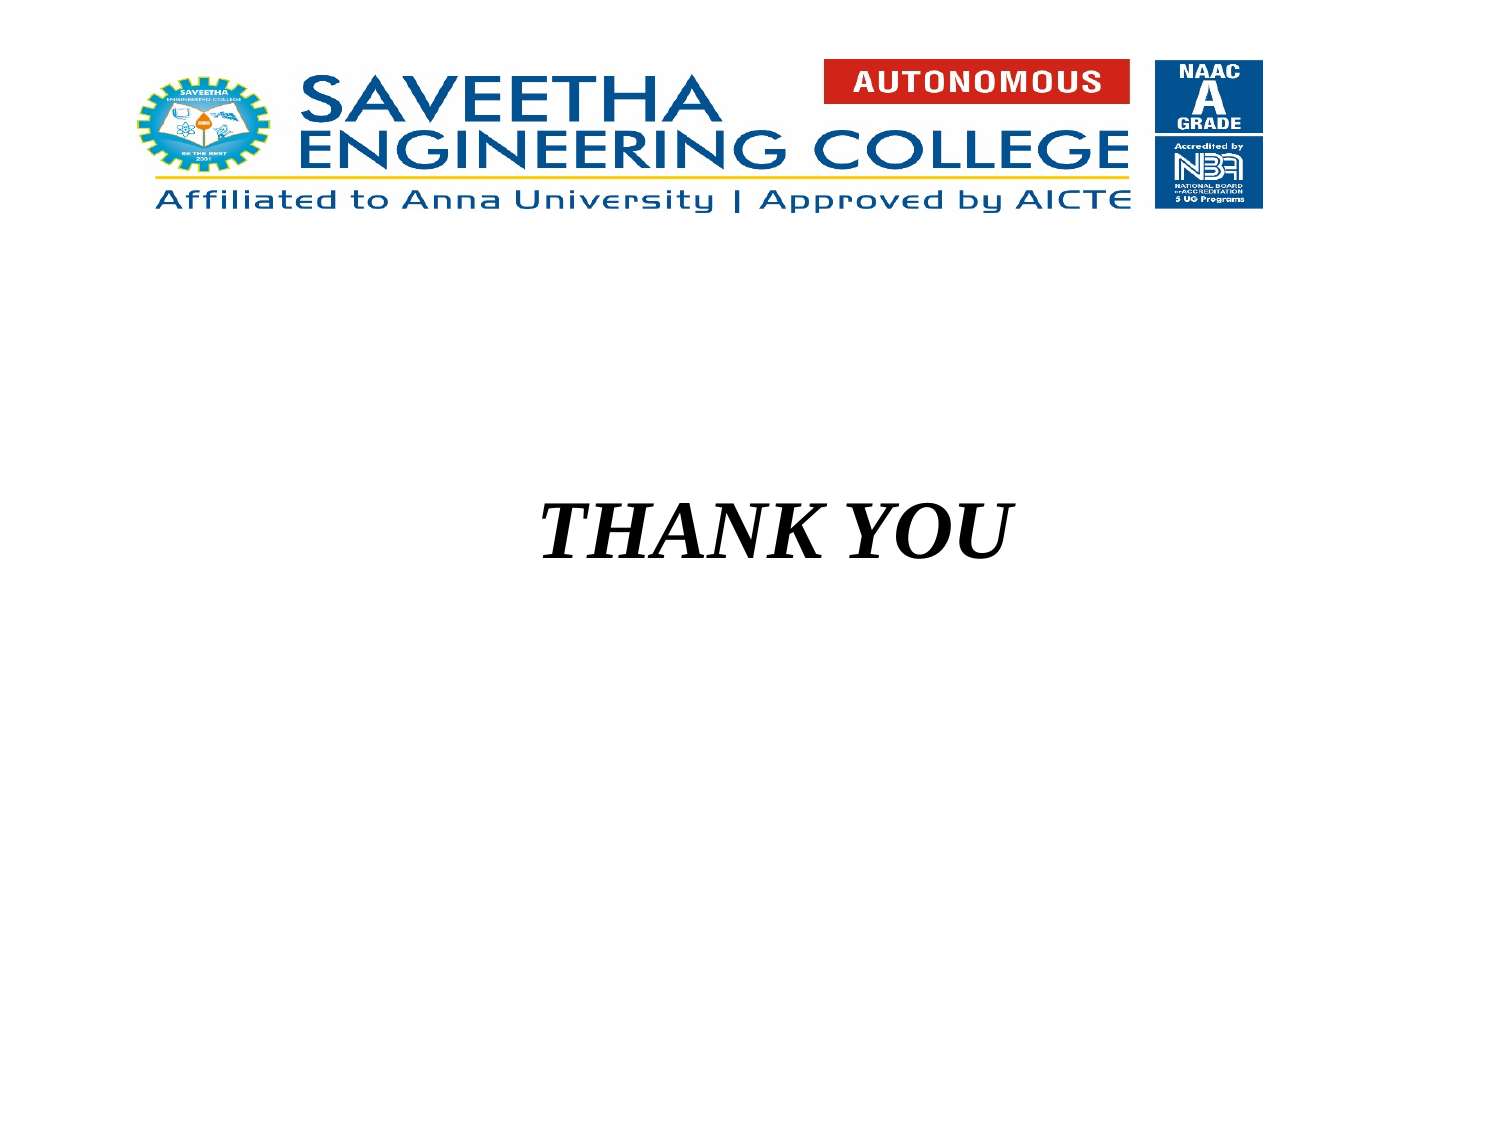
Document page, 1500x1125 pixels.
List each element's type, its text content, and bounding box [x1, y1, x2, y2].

title THANK YOU [99, 437, 1450, 625]
picture [137, 59, 1263, 213]
